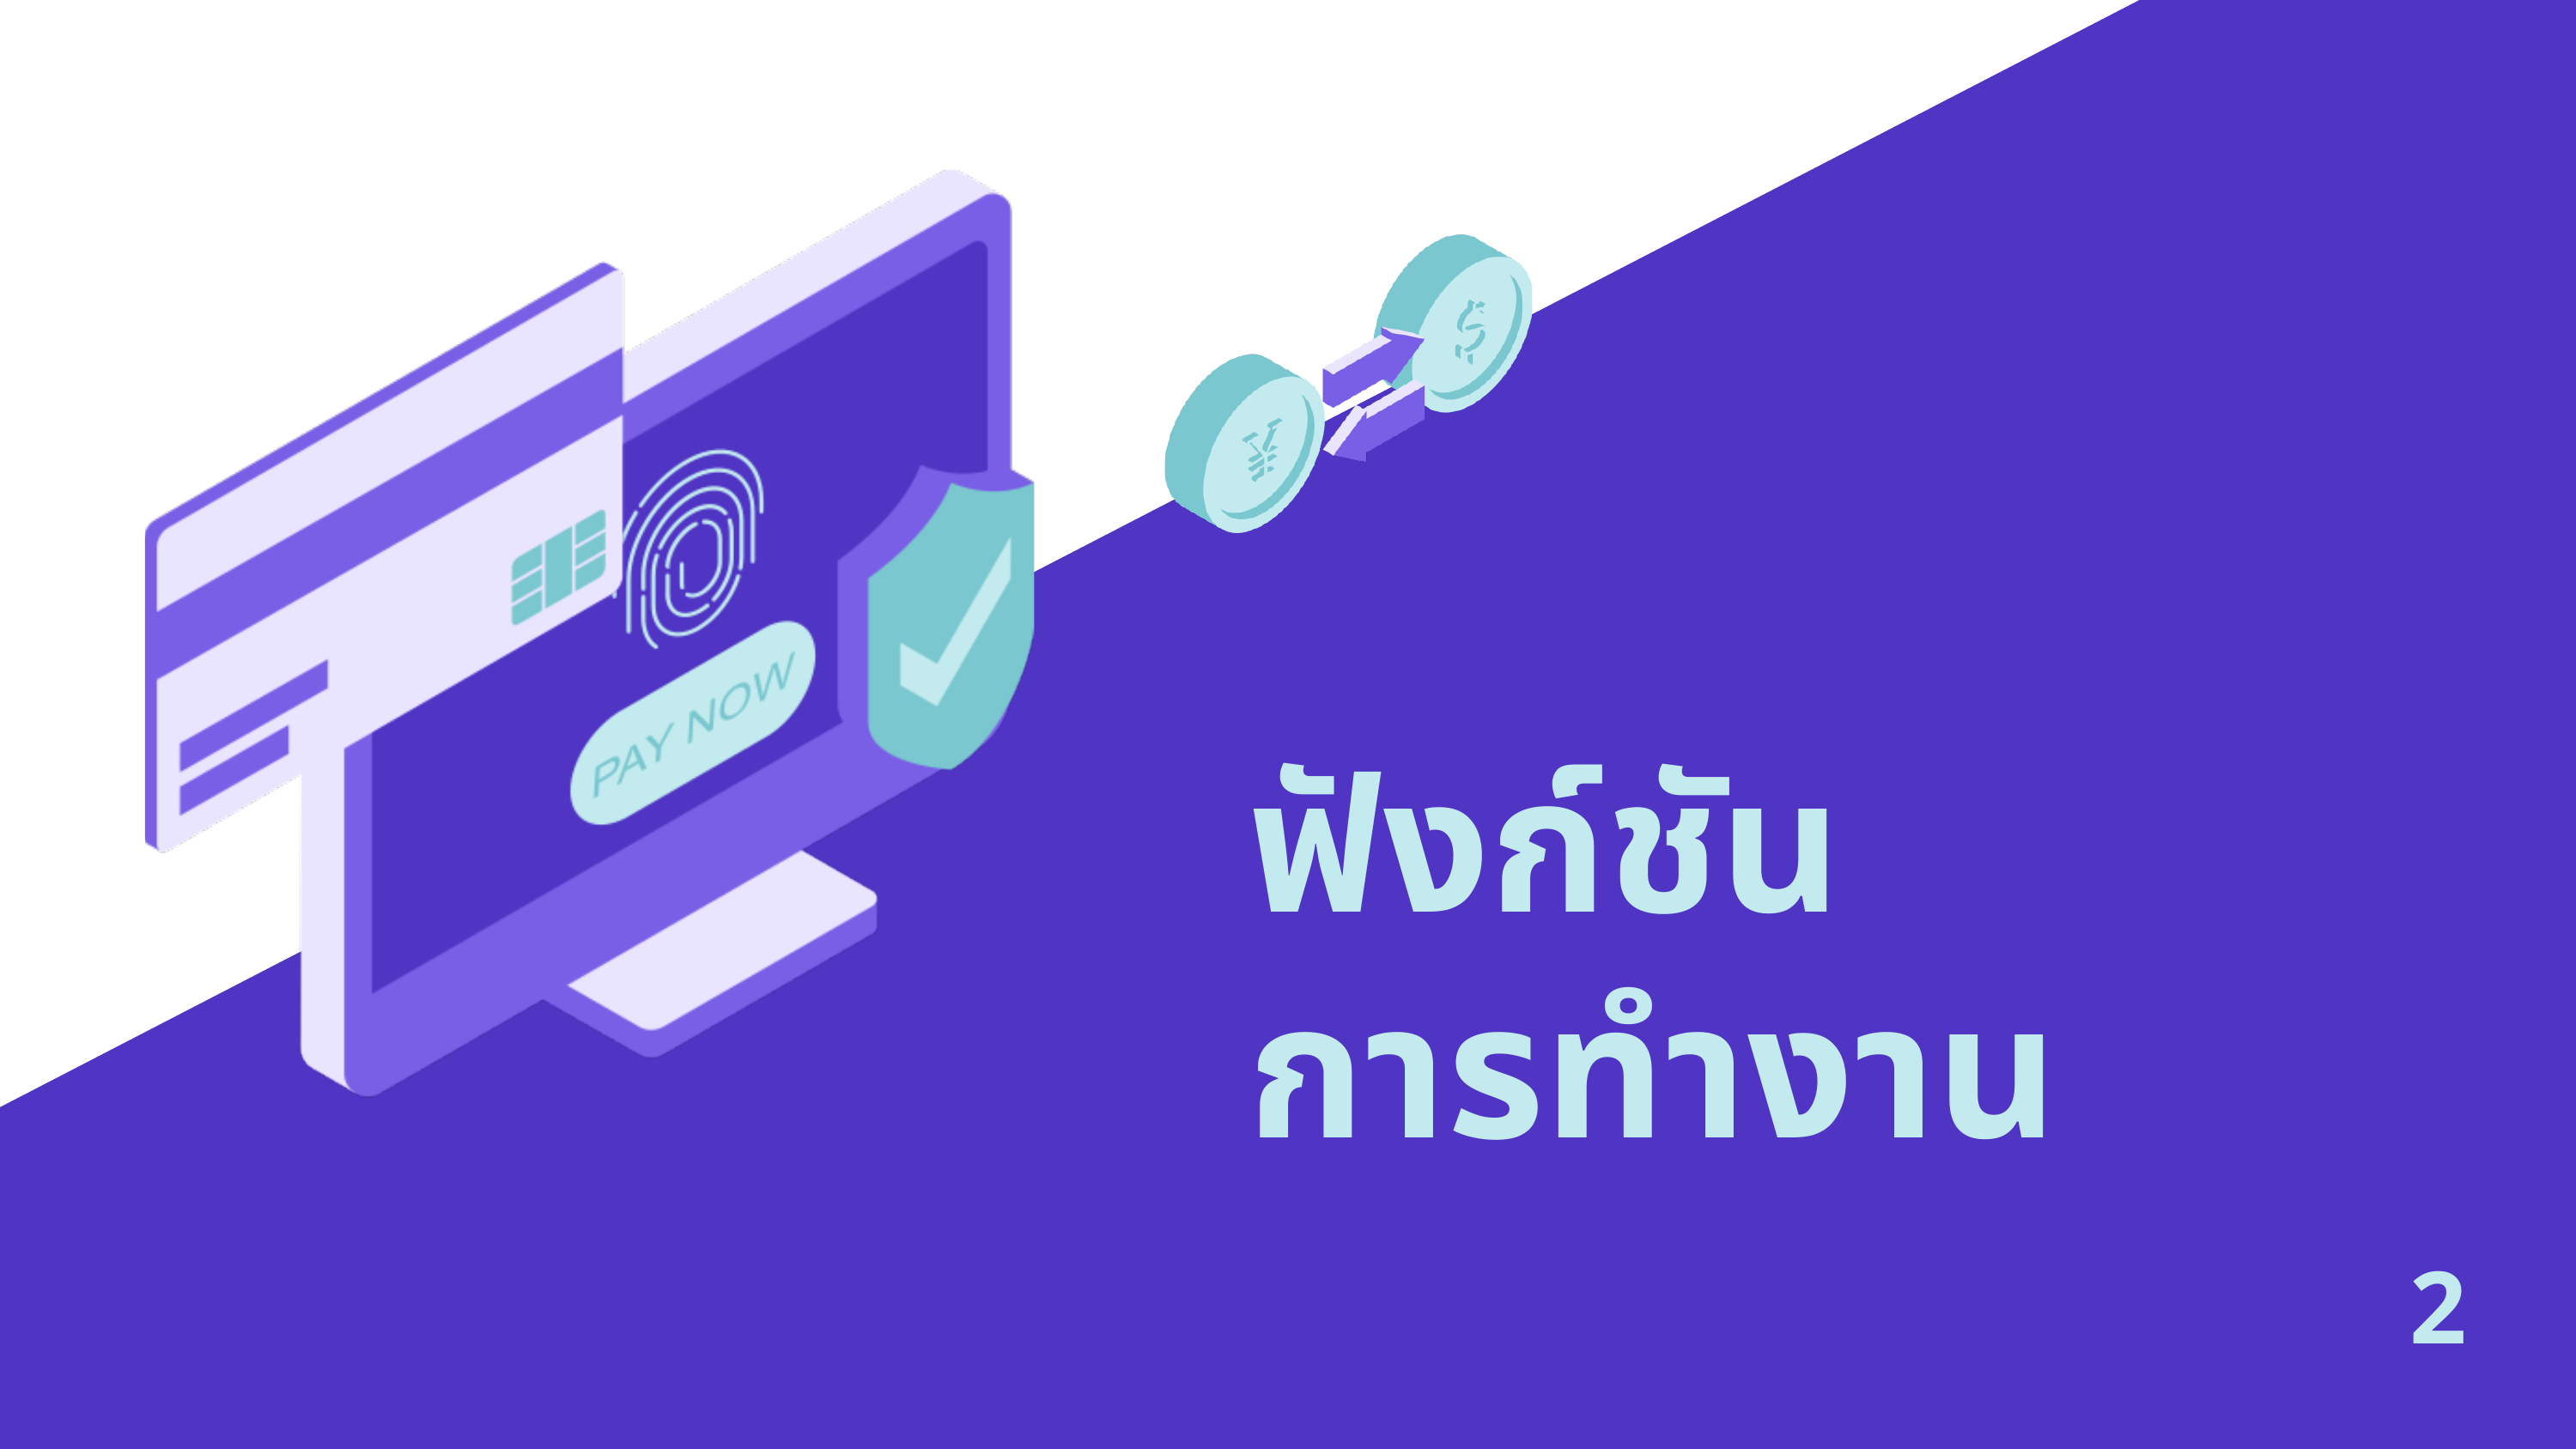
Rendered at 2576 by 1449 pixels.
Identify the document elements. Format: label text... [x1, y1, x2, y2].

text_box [747, 0, 2322, 1449]
text_box 2 [2409, 1243, 2452, 1364]
text_box [144, 169, 741, 1103]
